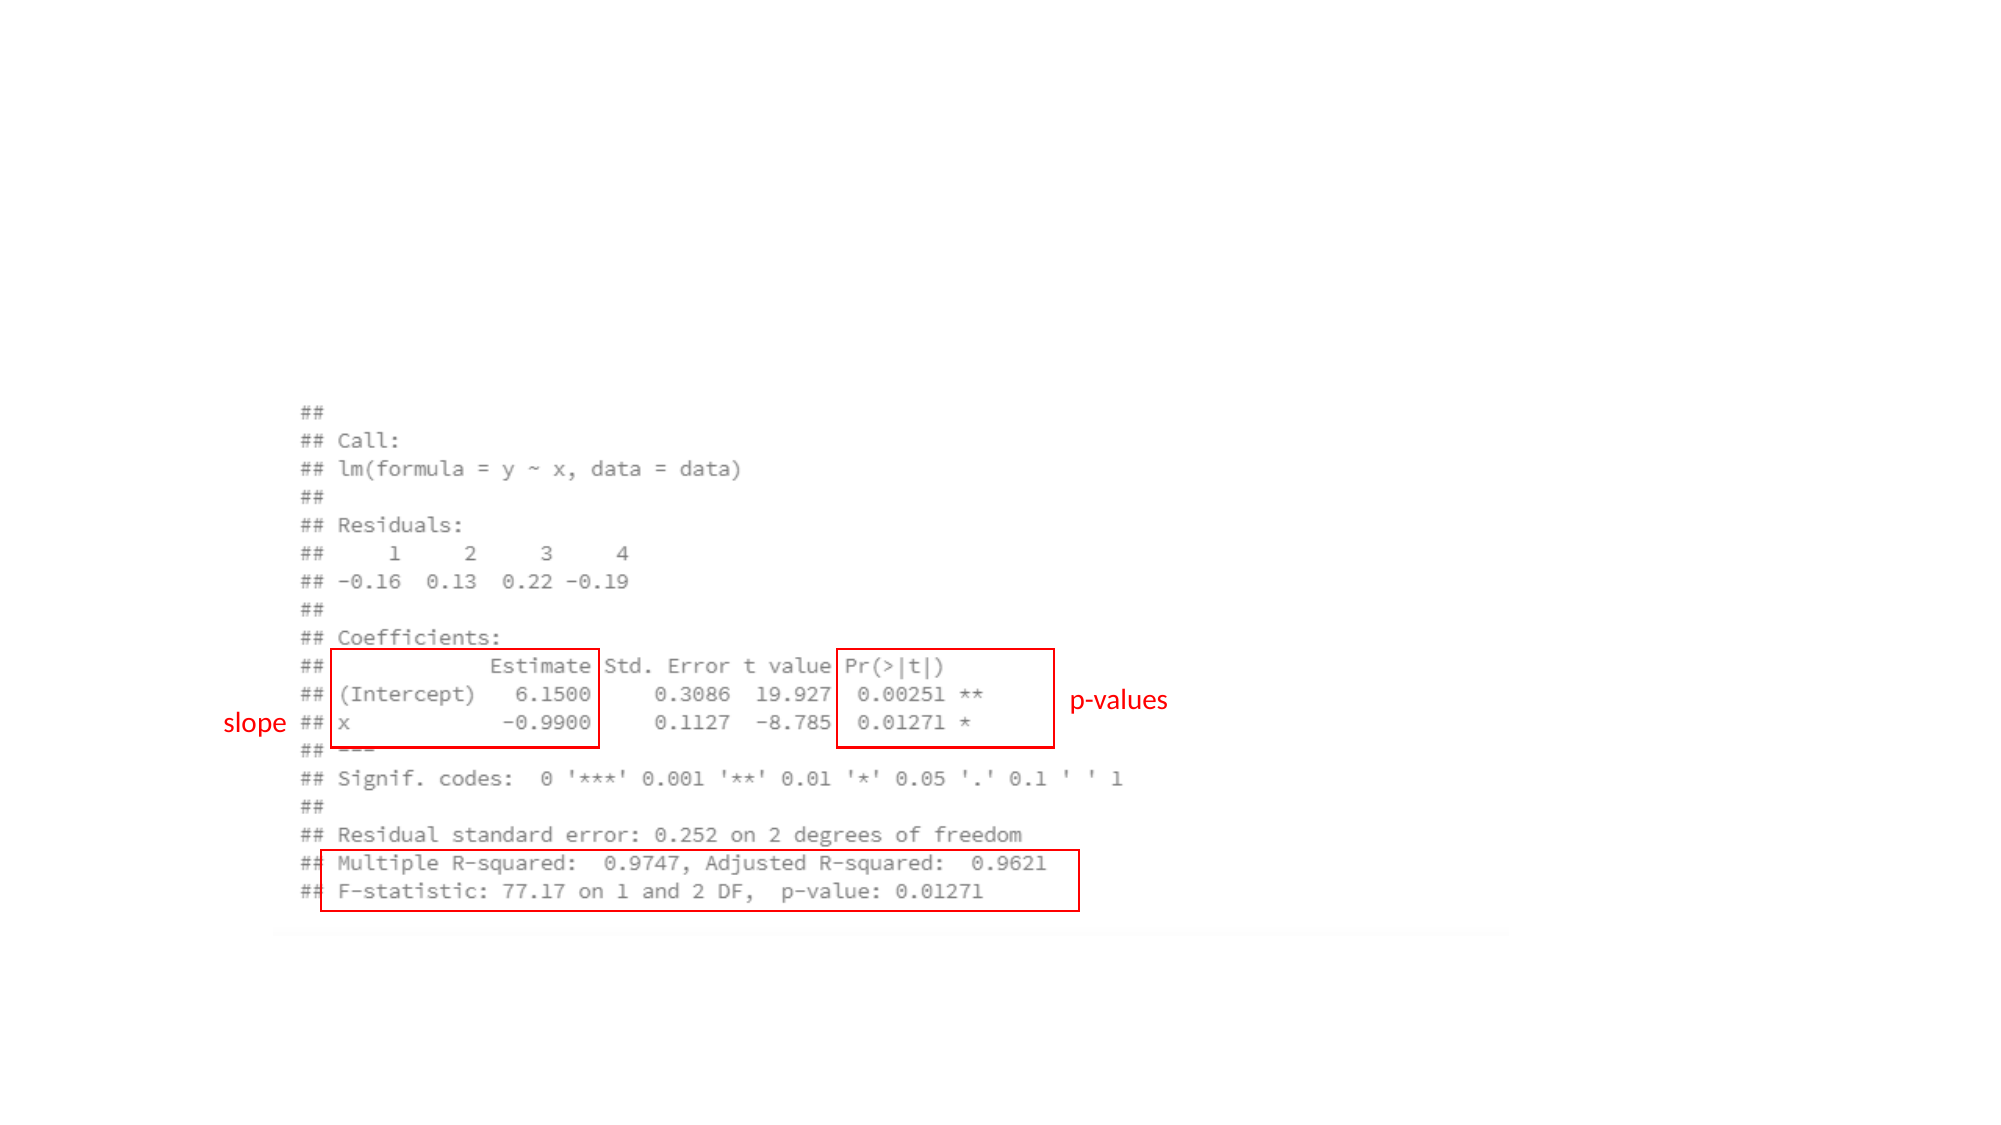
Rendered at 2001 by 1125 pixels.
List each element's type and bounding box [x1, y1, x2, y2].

text_box [207, 376, 1509, 936]
